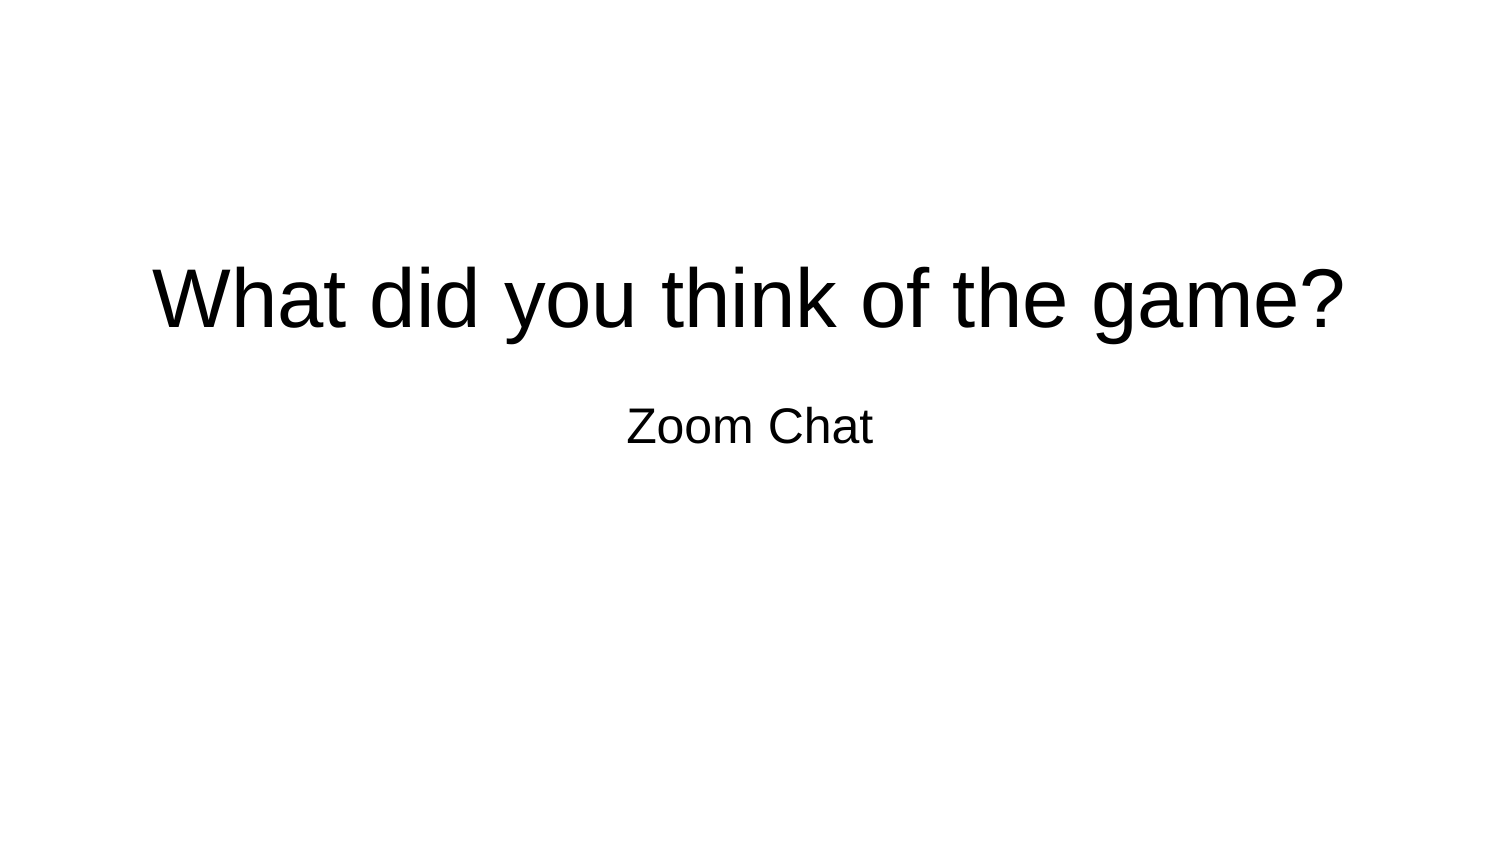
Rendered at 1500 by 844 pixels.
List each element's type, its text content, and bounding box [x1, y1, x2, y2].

title What did you think of the game? Zoom Chat [51, 228, 1449, 590]
